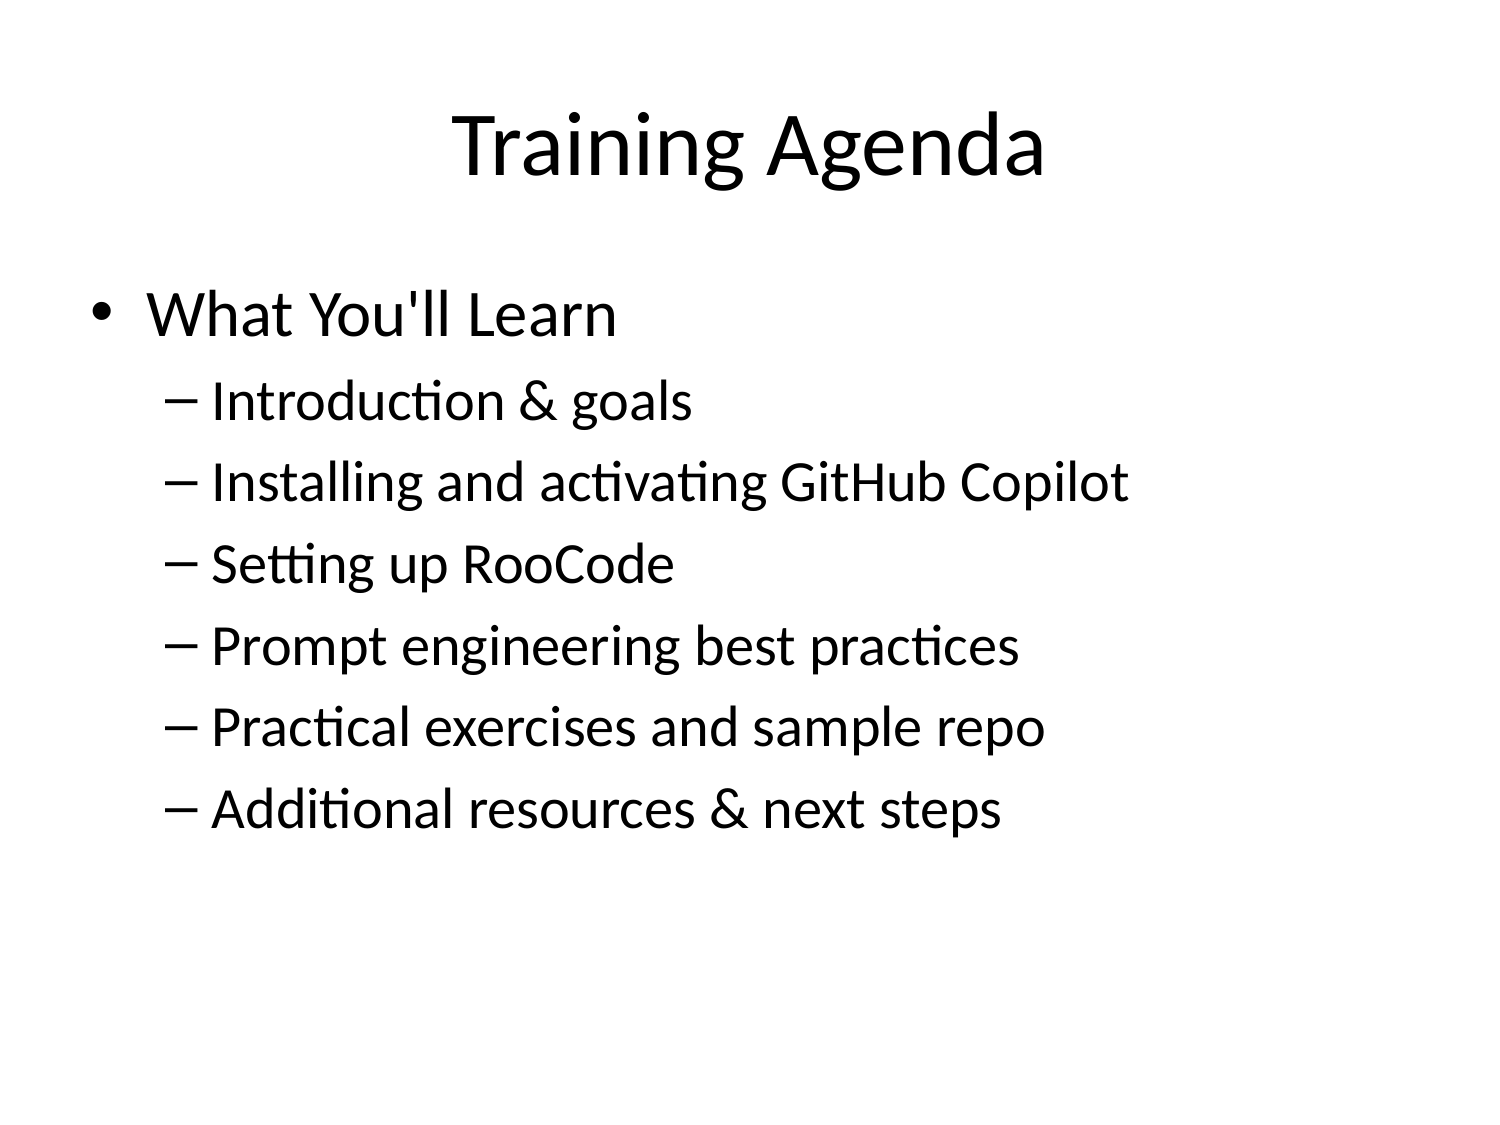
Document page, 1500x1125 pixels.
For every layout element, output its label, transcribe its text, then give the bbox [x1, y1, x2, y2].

list What You'll Learn Introduction & goals Installing and activating GitHub Copilot Setting up RooCode Prompt engineering best practices Practical exercises and sample repo Additional resources & next steps [75, 262, 1425, 1005]
title Training Agenda [75, 45, 1425, 233]
